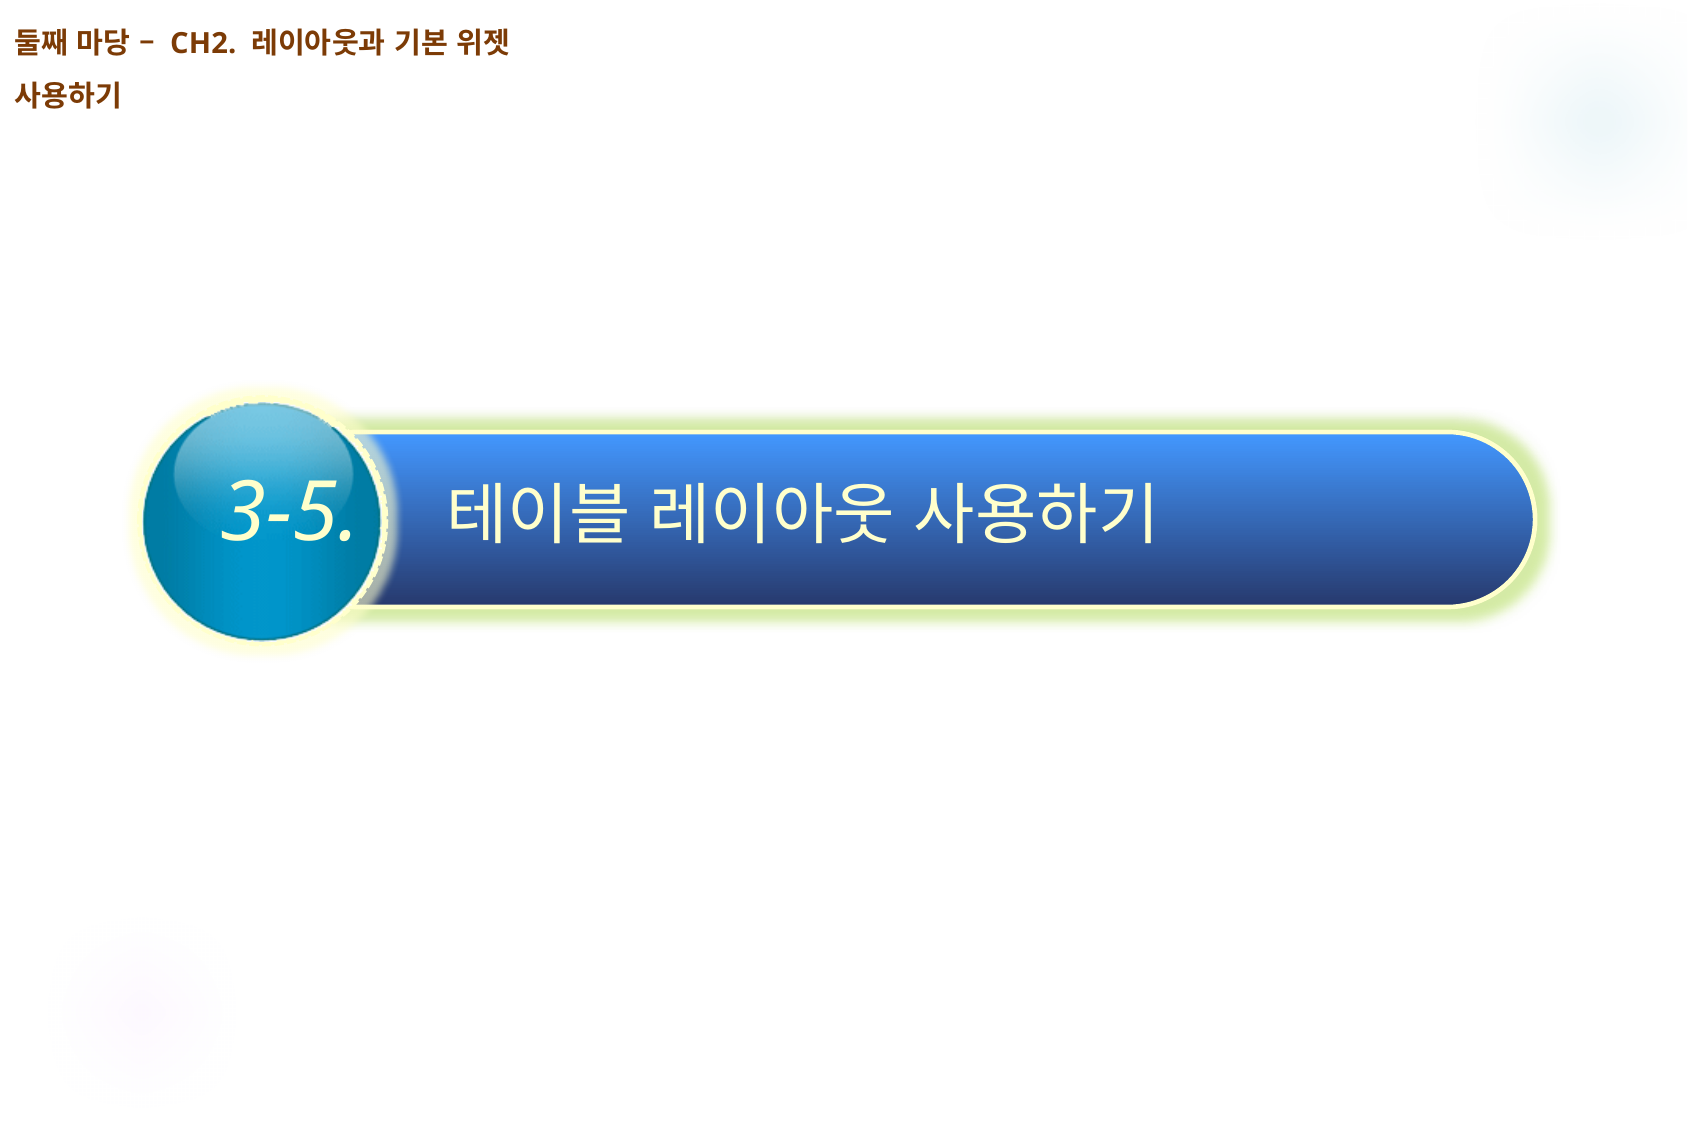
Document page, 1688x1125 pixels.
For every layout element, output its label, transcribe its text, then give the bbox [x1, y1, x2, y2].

text_box [234, 396, 291, 400]
text_box 둘째 마당 – CH2. 레이아웃과 기본 위젯 사용하기 [0, 0, 635, 120]
text_box [387, 431, 1536, 608]
text_box 테이블 레이아웃 사용하기 [400, 464, 1327, 560]
picture [142, 401, 383, 642]
